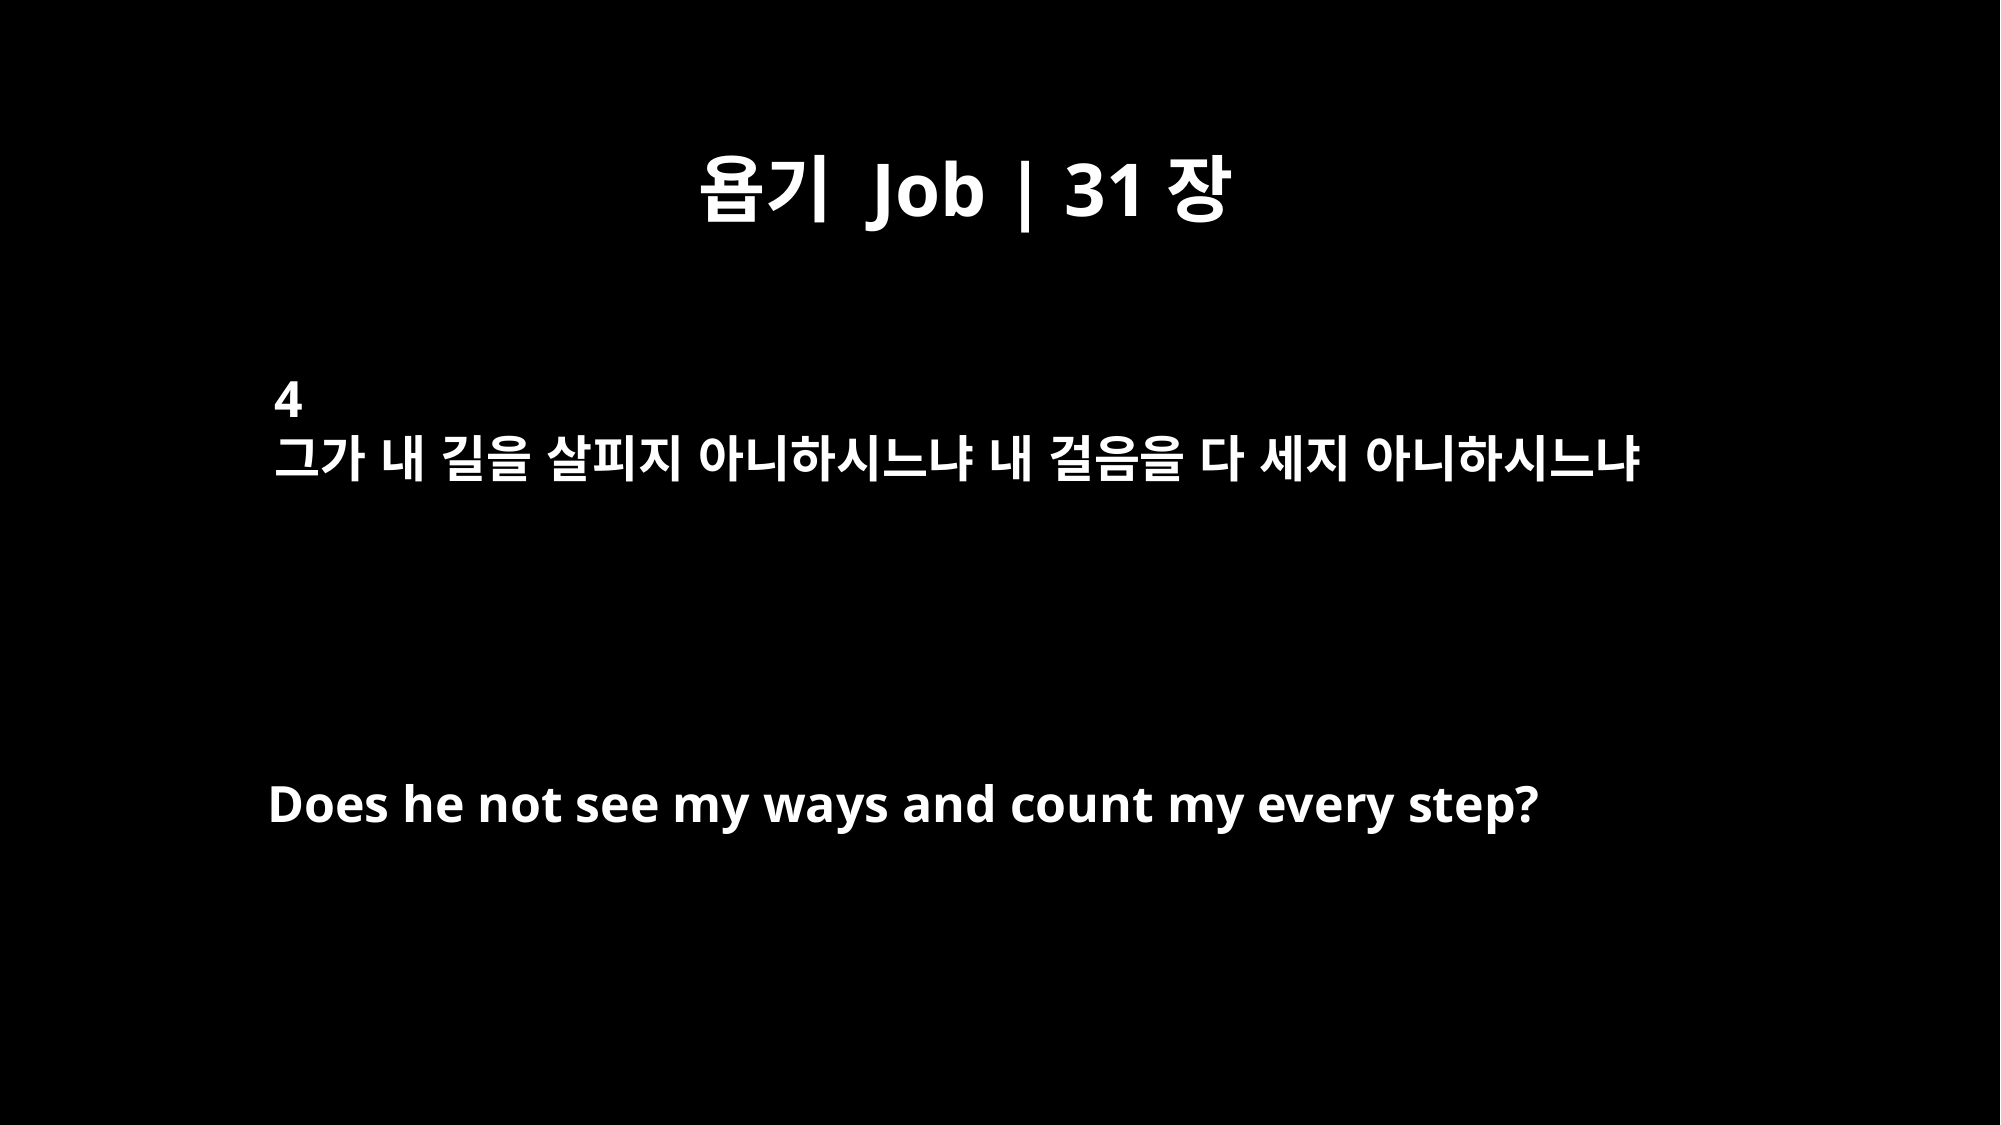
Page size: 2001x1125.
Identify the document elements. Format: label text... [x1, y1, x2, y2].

text_box 4 그가 내 길을 살피지 아니하시느냐 내 걸음을 다 세지 아니하시느냐 [259, 359, 1658, 495]
text_box 욥기 Job | 31장 [683, 136, 1249, 239]
text_box Does he not see my ways and count my every step? [252, 764, 1556, 840]
